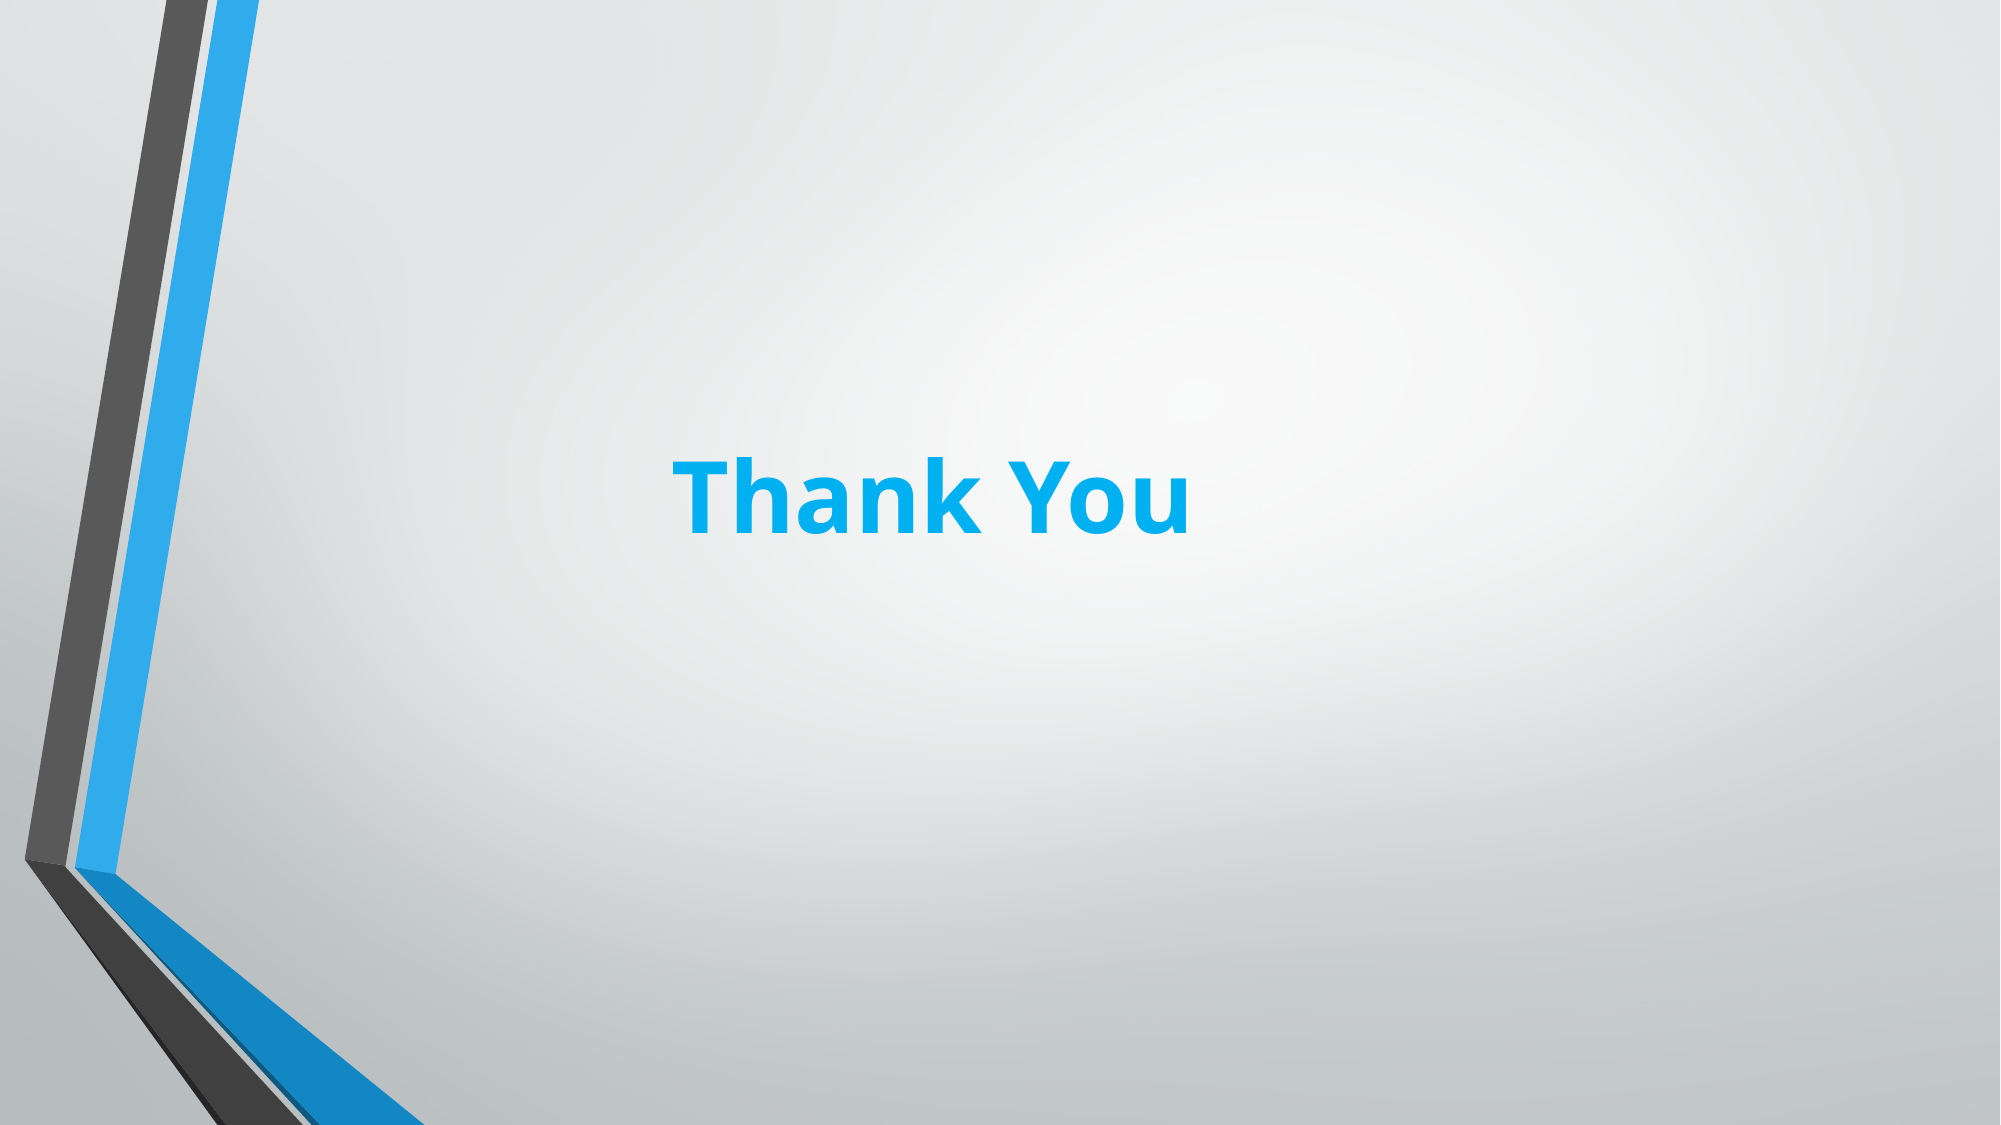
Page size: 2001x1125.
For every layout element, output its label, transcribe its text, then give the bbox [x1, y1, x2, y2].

text_box Thank You [656, 426, 1657, 561]
